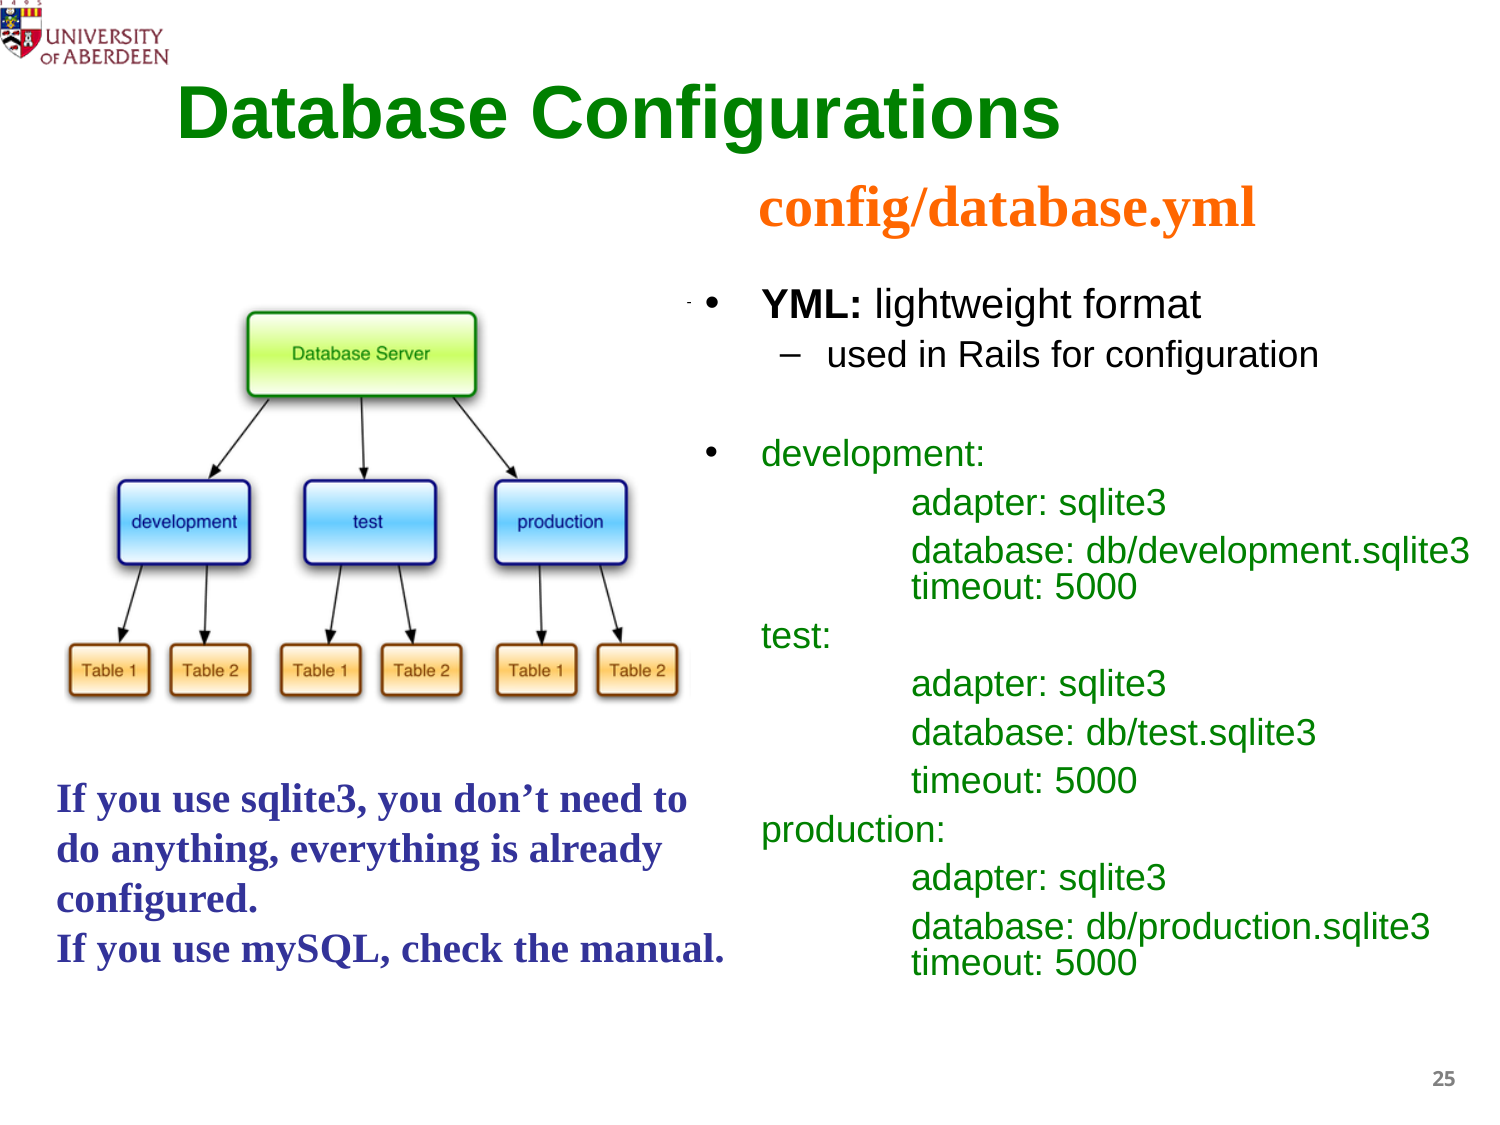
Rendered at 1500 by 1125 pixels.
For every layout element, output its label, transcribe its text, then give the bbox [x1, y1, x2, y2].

picture [64, 302, 692, 709]
title Database Configurations [161, 43, 1437, 173]
list YML: lightweight format used in Rails for configuration development: adapter: sqlite3 database: db/development.sqlite3 timeout: 5000 test: adapter: sqlite3 database: db/test.sqlite3 timeout: 5000 production: adapter: sqlite3 database: db/production.sqlite3 timeout: 5000 [689, 278, 1499, 1034]
text_box If you use sqlite3, you don’t need to do anything, everything is already configured. If you use mySQL, check the manual. [41, 763, 750, 979]
picture [0, 0, 172, 65]
text_box config/database.yml [744, 160, 1500, 296]
